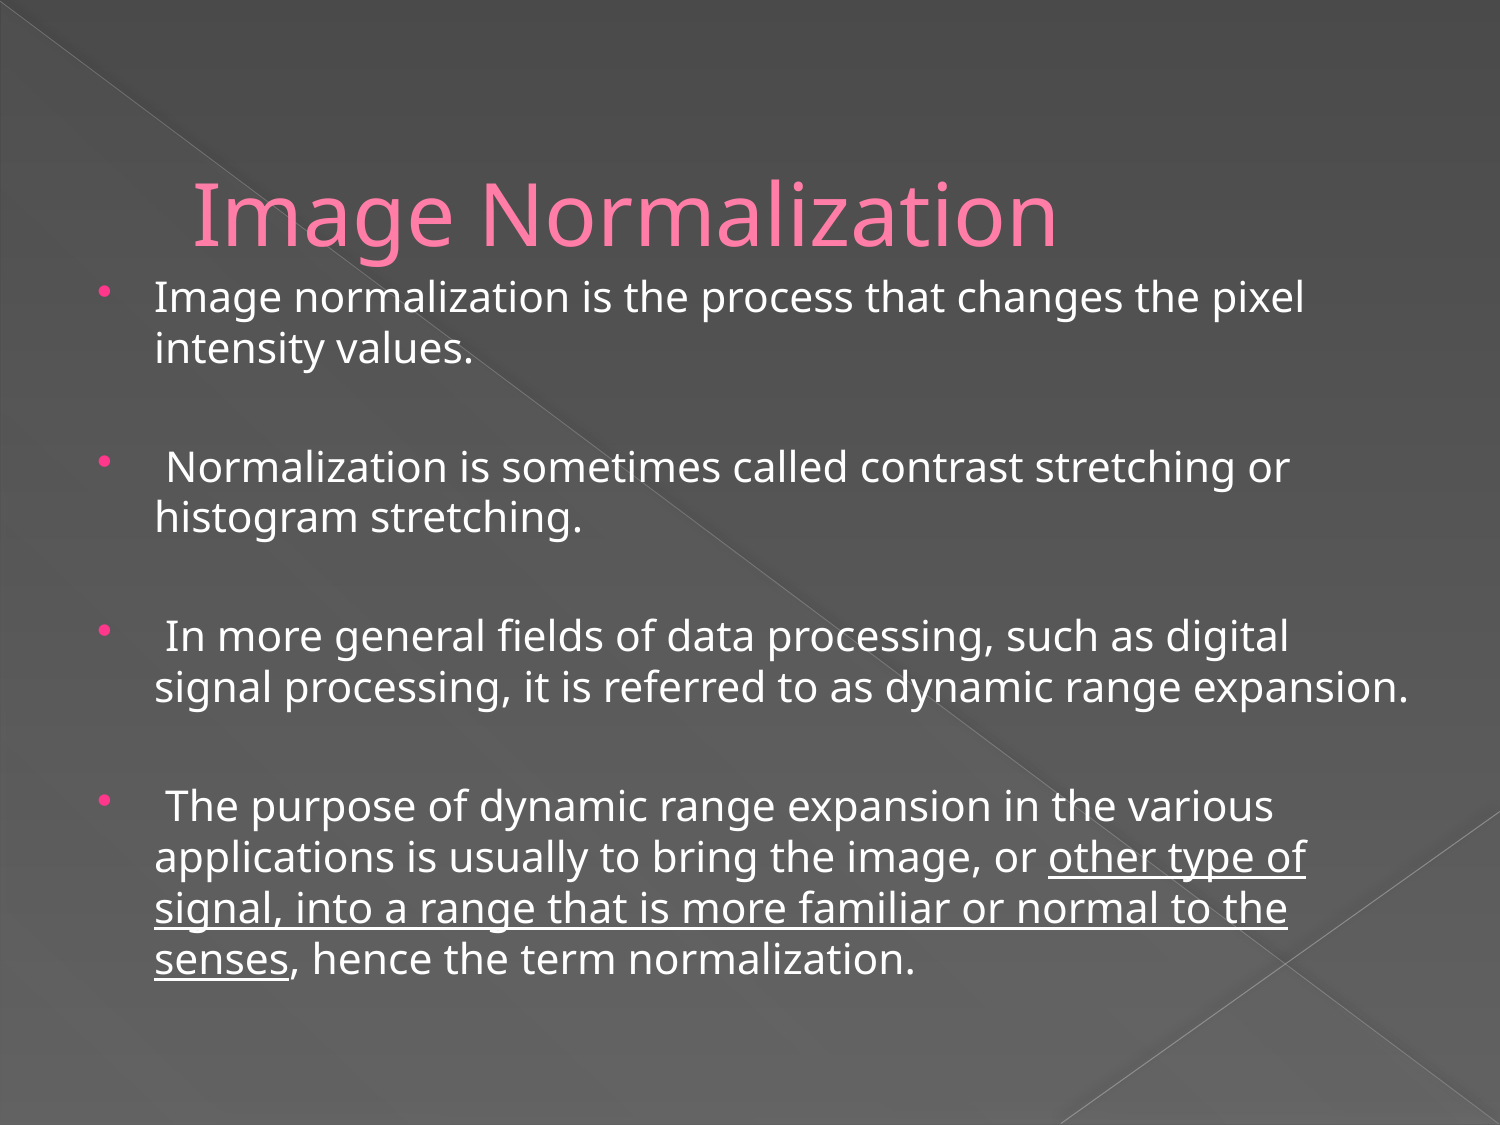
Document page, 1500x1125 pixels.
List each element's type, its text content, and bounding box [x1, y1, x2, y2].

title Image Normalization [75, 43, 1425, 262]
list Image normalization is the process that changes the pixel intensity values. Normalization is sometimes called contrast stretching or histogram stretching. In more general fields of data processing, such as digital signal processing, it is referred to as dynamic range expansion. The purpose of dynamic range expansion in the various applications is usually to bring the image, or other type of signal, into a range that is more familiar or normal to the senses, hence the term normalization. [75, 262, 1425, 1050]
